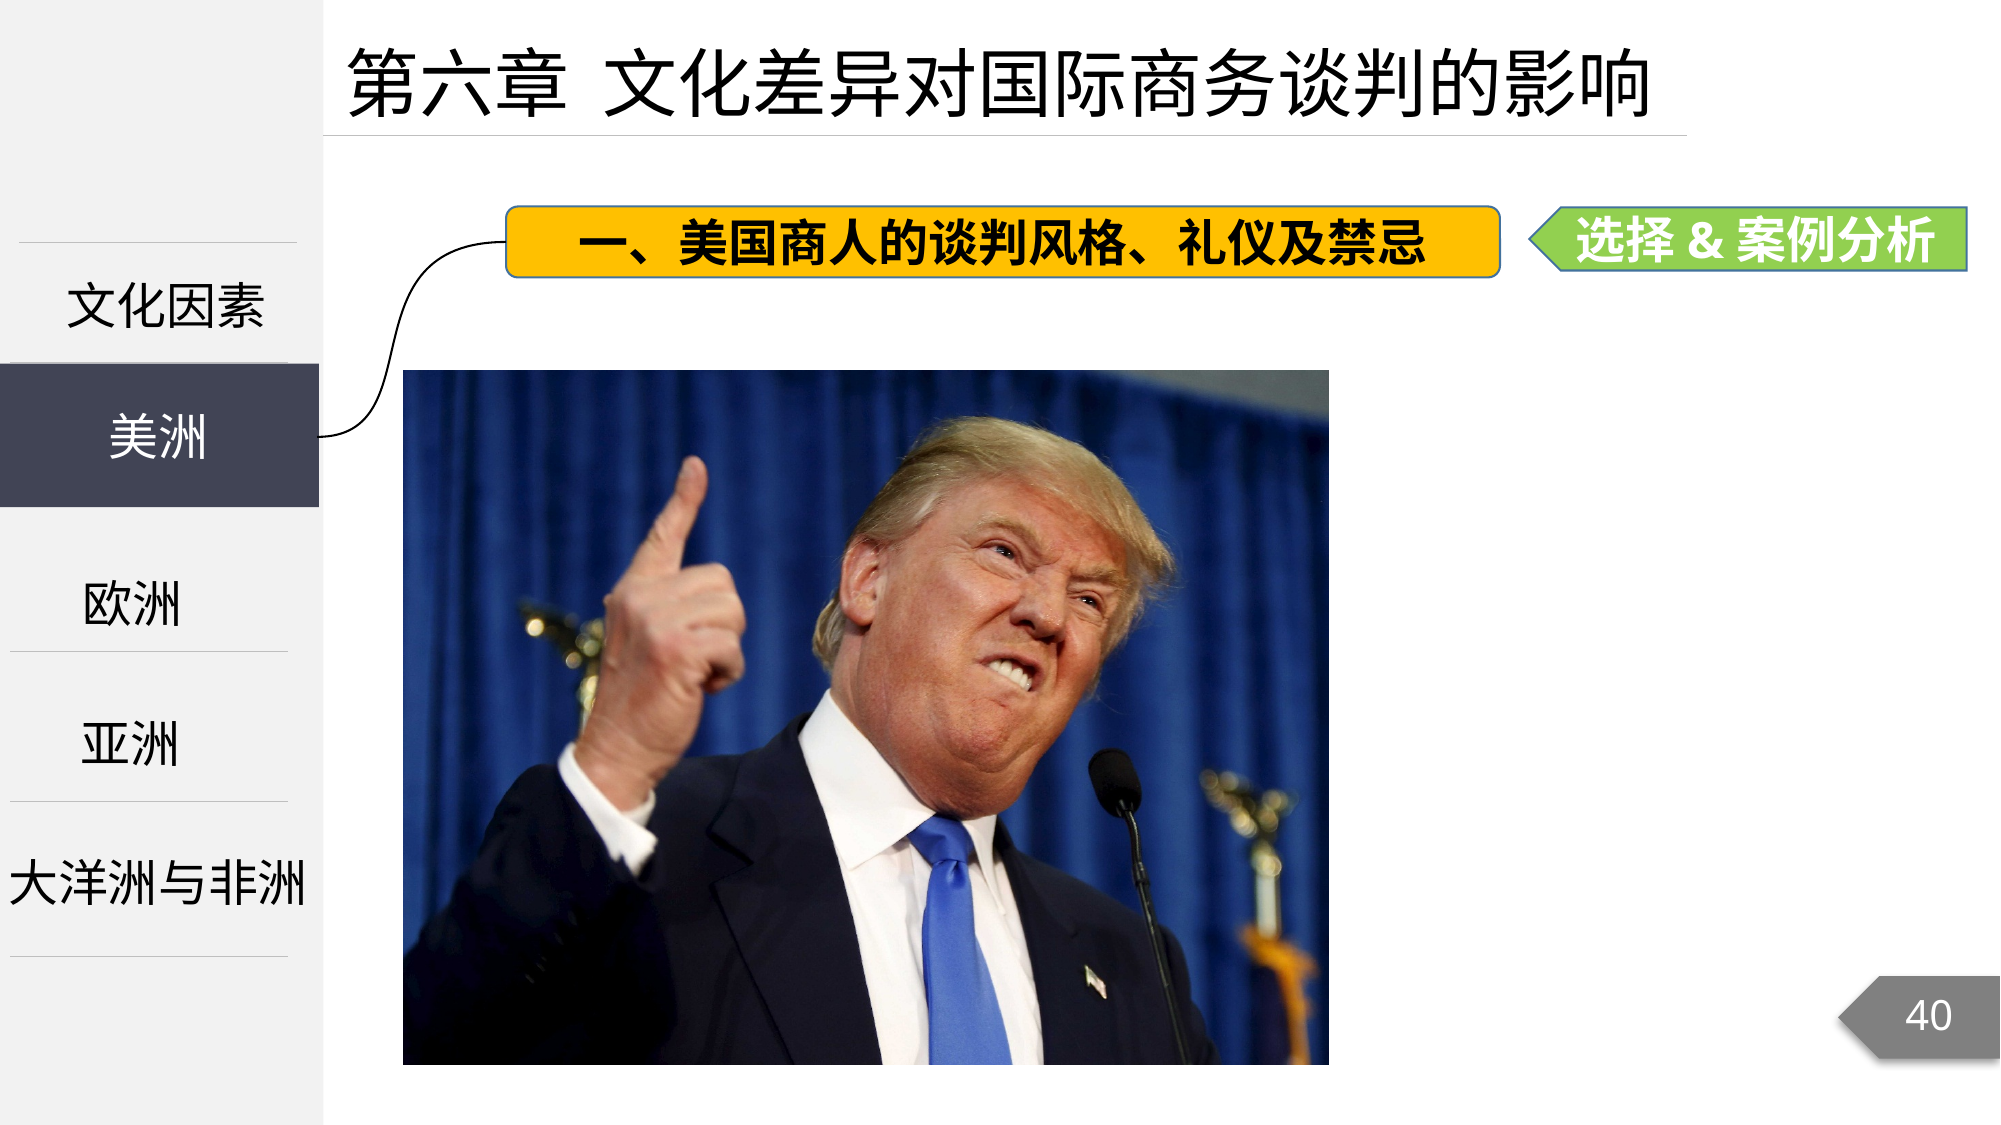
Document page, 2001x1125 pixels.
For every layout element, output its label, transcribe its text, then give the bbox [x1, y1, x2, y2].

text_box 亚洲 [0, 675, 268, 781]
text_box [314, 244, 510, 434]
text_box 40 [1838, 976, 2000, 1059]
text_box 一、美国商人的谈判风格、礼仪及禁忌 [505, 205, 1502, 279]
text_box [0, 0, 324, 363]
text_box 美洲 [0, 363, 320, 508]
text_box 文化因素 [29, 266, 305, 342]
text_box [0, 438, 324, 843]
text_box 欧洲 [0, 534, 271, 640]
text_box 第六章 文化差异对国际商务谈判的影响 [329, 29, 1781, 134]
text_box 选择&案例分析 [1527, 206, 1968, 272]
text_box 大洋洲与非洲 [0, 843, 324, 919]
picture [403, 370, 1329, 1065]
text_box [0, 919, 324, 1125]
